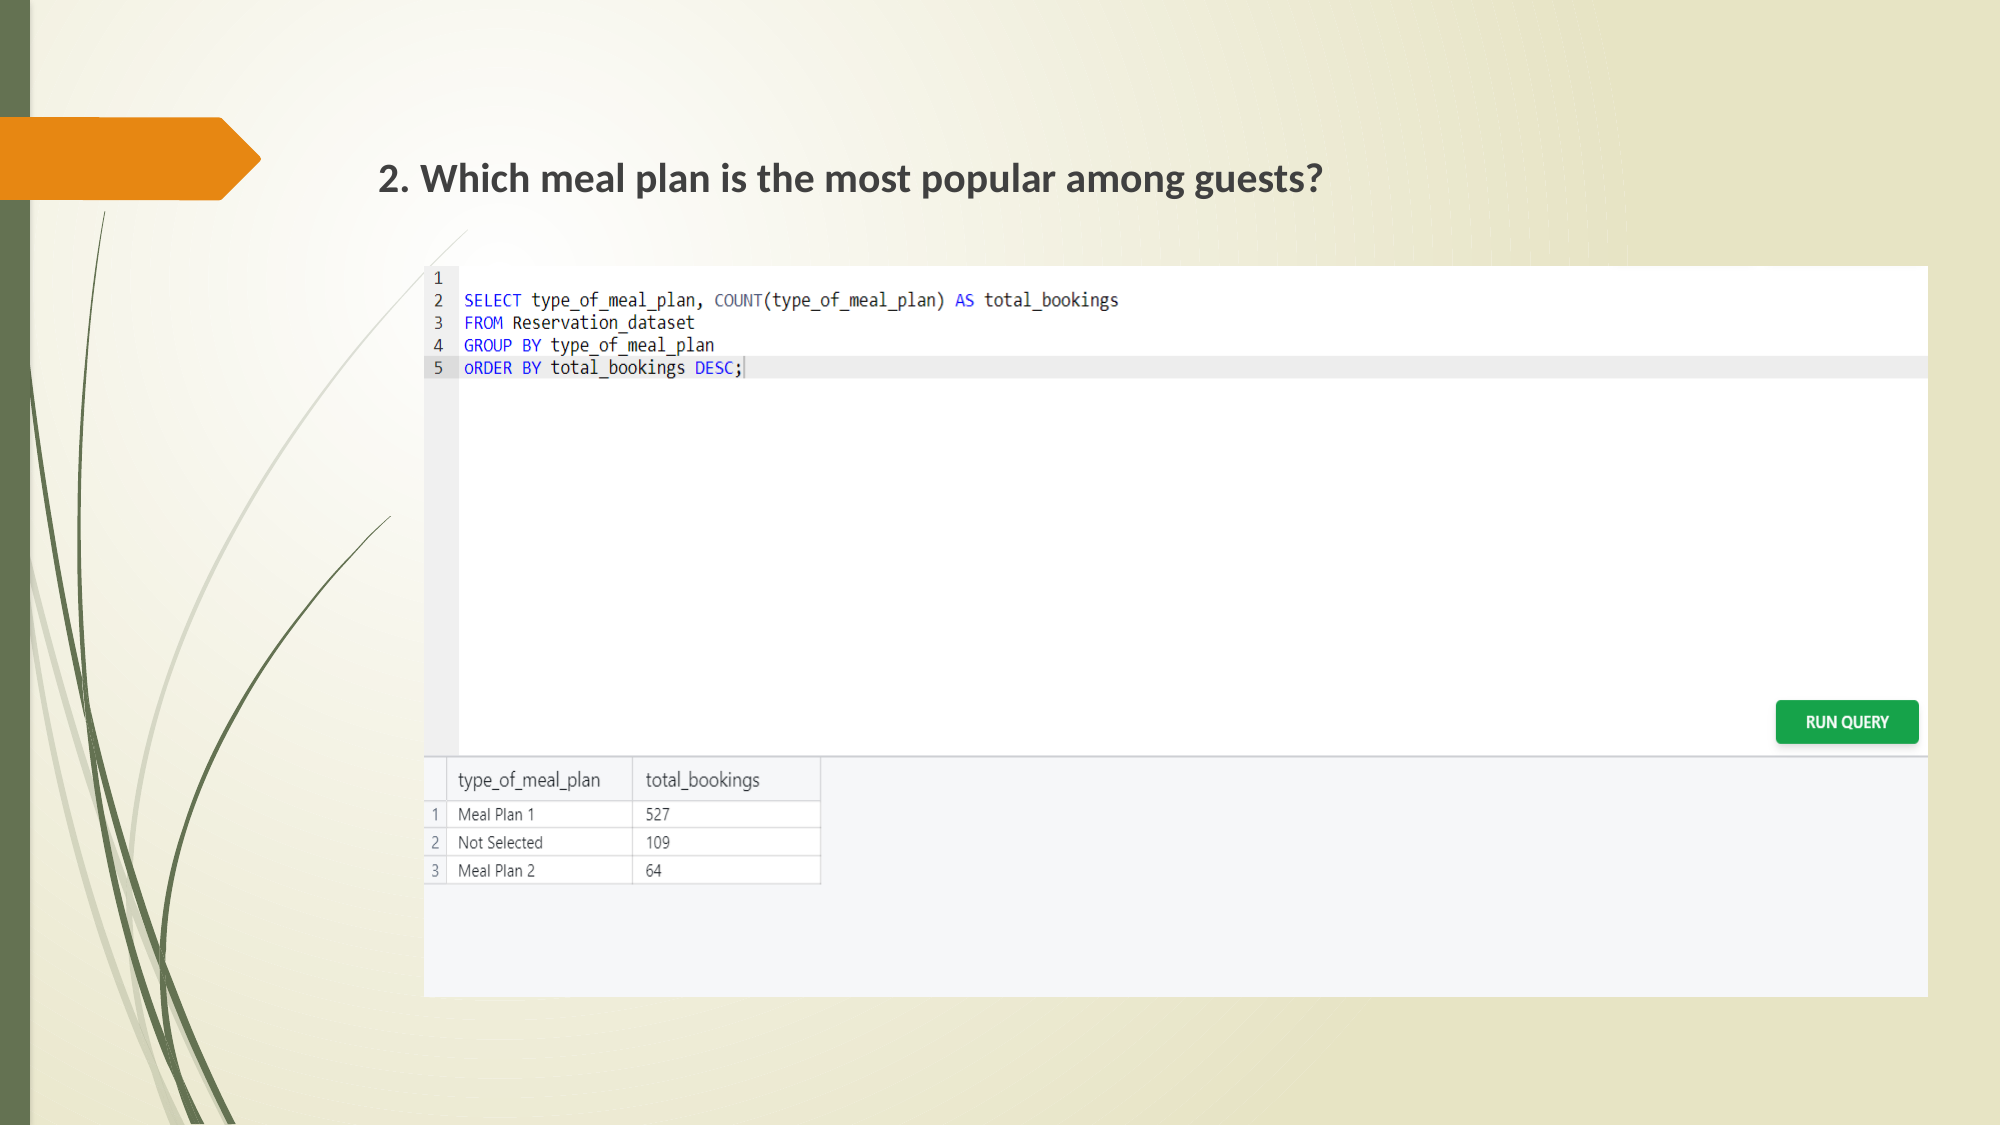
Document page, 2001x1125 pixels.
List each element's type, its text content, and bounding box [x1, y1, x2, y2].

list 2. Which meal plan is the most popular among guests? [363, 143, 1857, 740]
picture [424, 265, 1929, 997]
